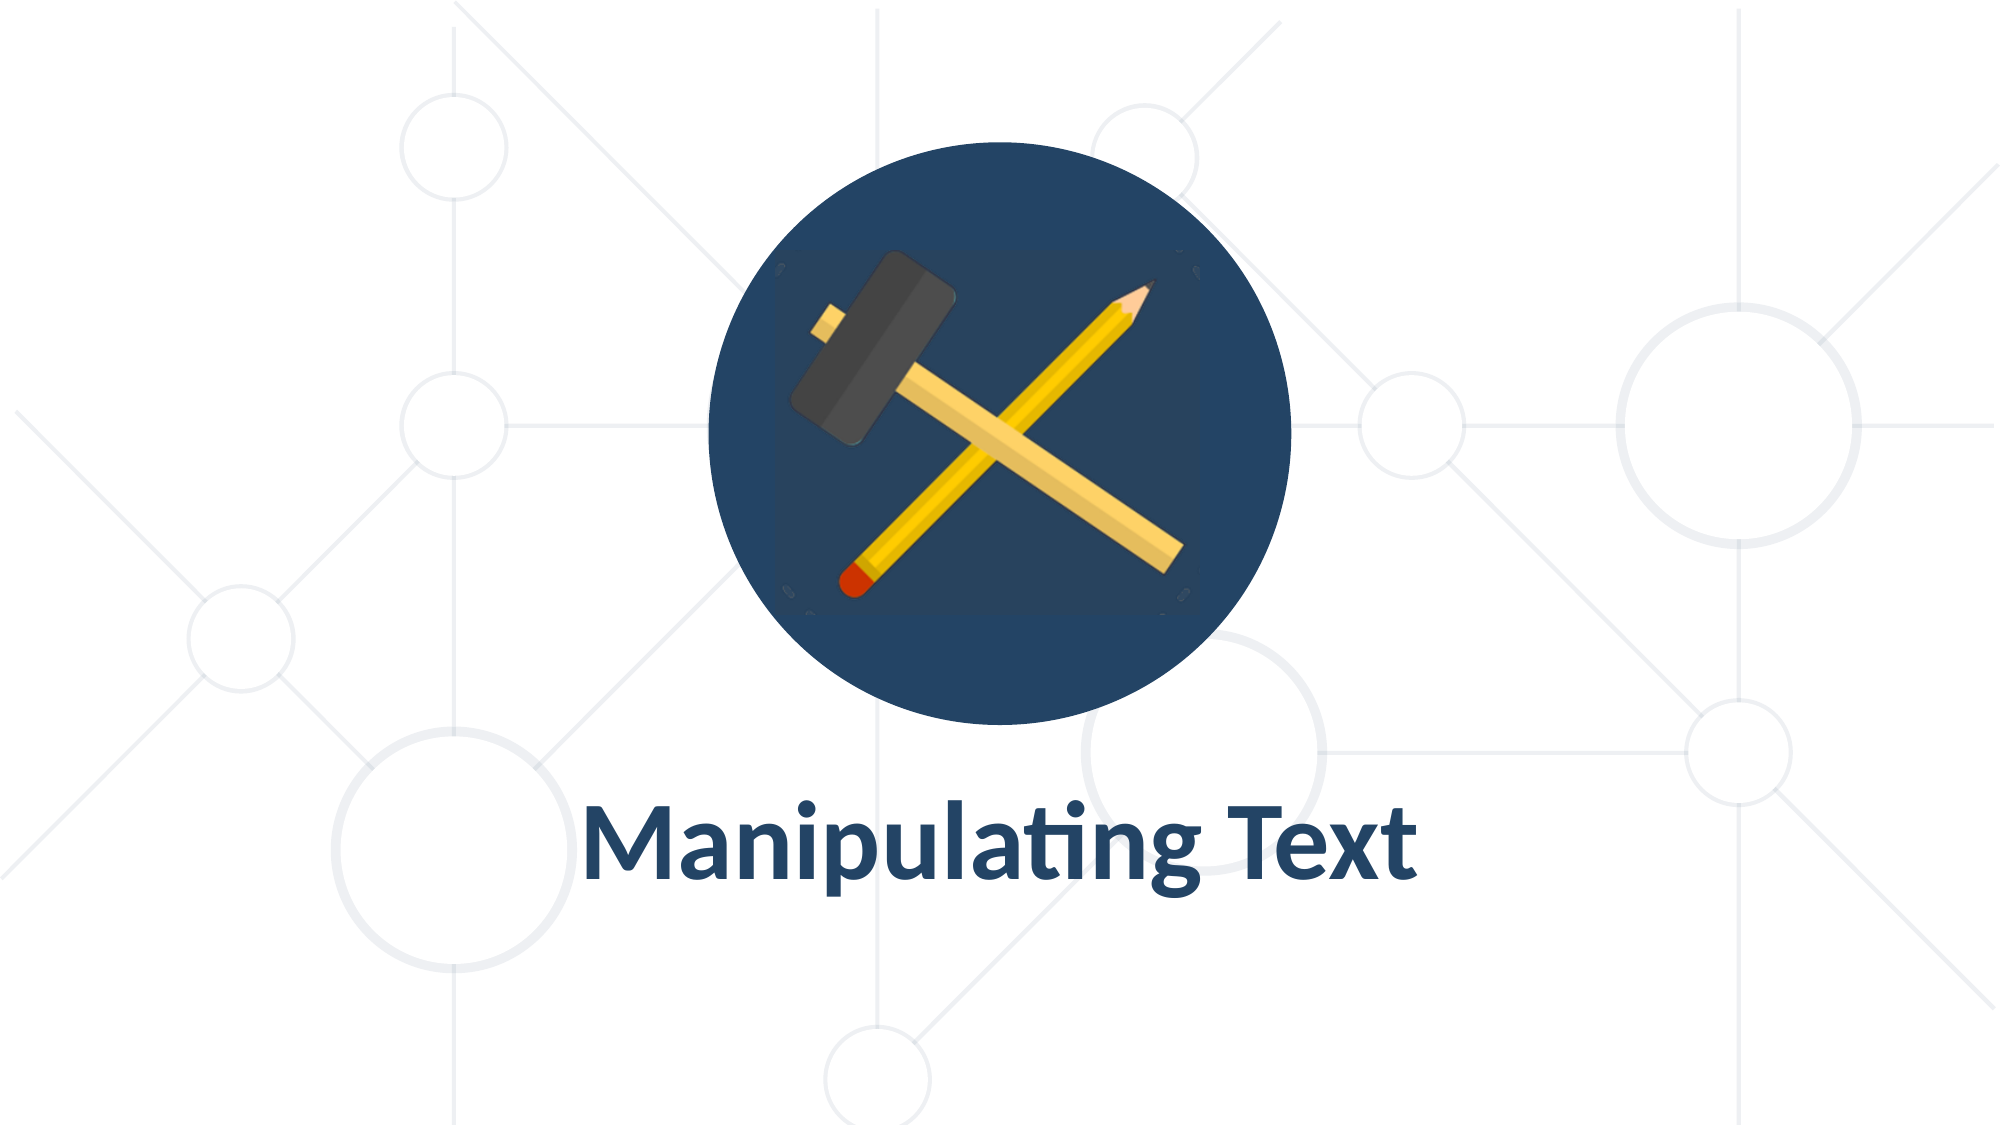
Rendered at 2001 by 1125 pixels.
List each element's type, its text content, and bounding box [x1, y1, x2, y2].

picture [774, 249, 1201, 615]
title Manipulating Text [100, 771, 1900, 898]
